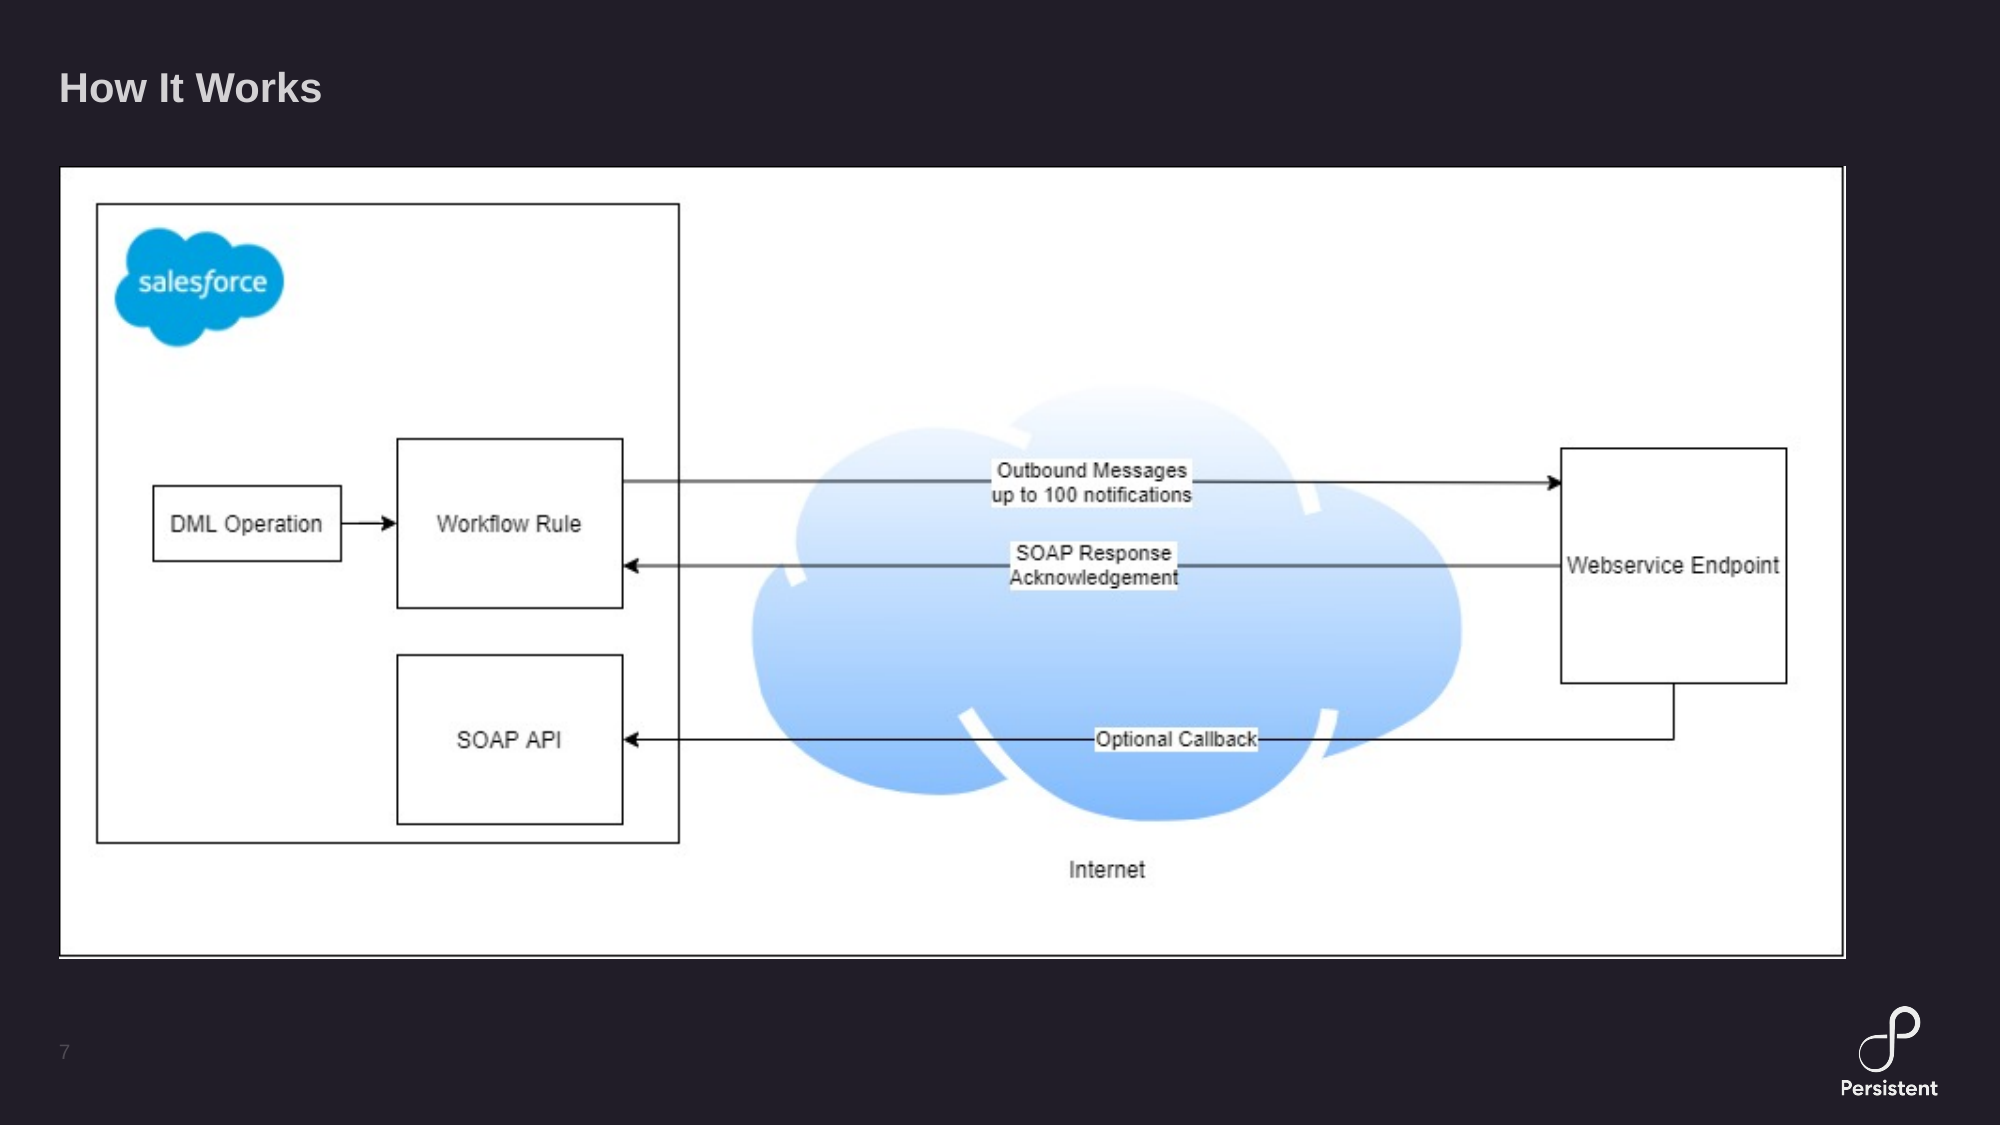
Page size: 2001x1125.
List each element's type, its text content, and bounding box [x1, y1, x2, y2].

picture [59, 166, 1846, 959]
slide_number 7 [59, 1006, 148, 1096]
text_box How It Works [59, 58, 1938, 118]
footer [1841, 1006, 1938, 1096]
